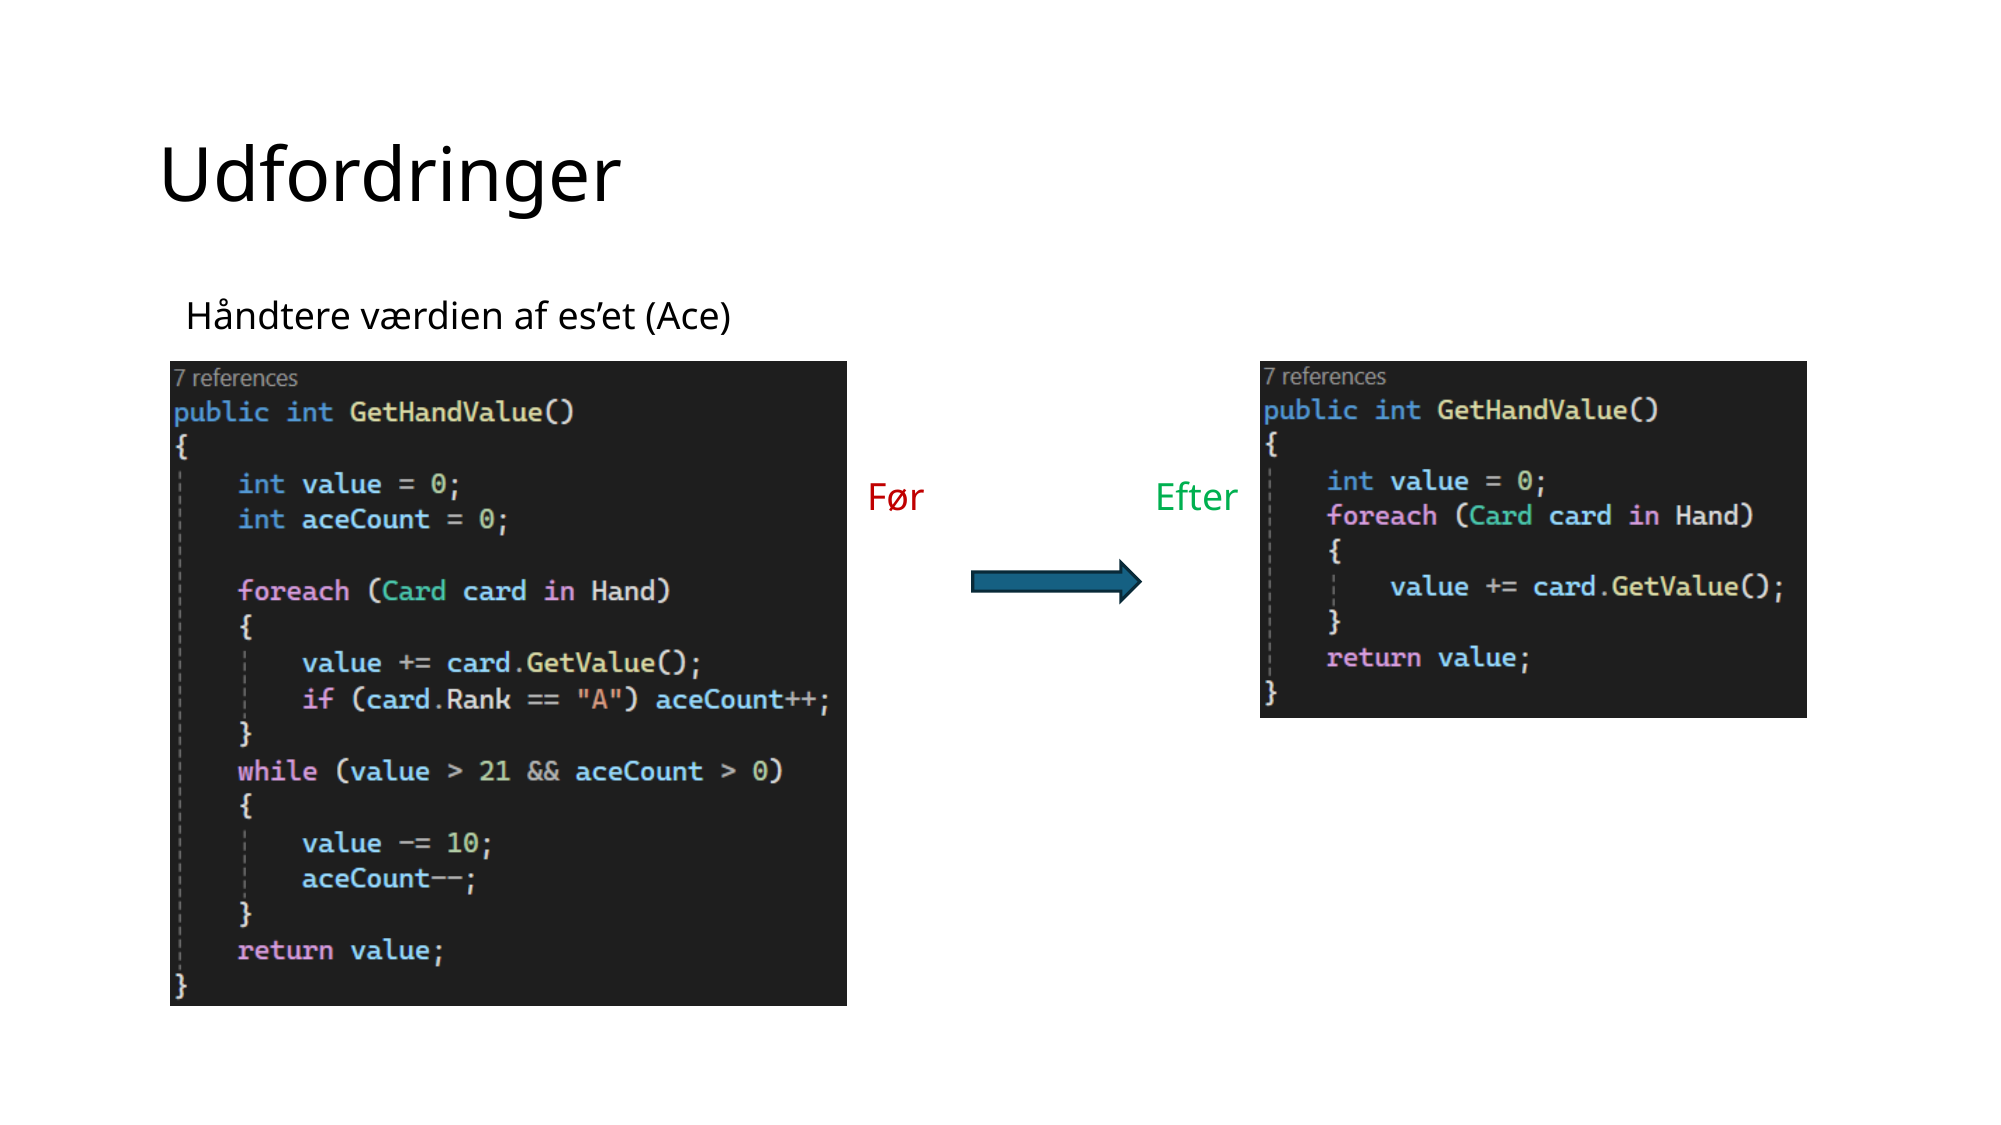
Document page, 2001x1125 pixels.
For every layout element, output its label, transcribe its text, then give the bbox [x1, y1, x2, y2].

picture [1259, 361, 1807, 719]
text_box [971, 558, 1143, 605]
text_box Efter [1139, 465, 1259, 525]
text_box Udfordringer [143, 119, 1610, 225]
text_box Håndtere værdien af es’et (Ace) [170, 284, 847, 344]
picture [170, 361, 847, 1006]
text_box Før [852, 465, 967, 525]
